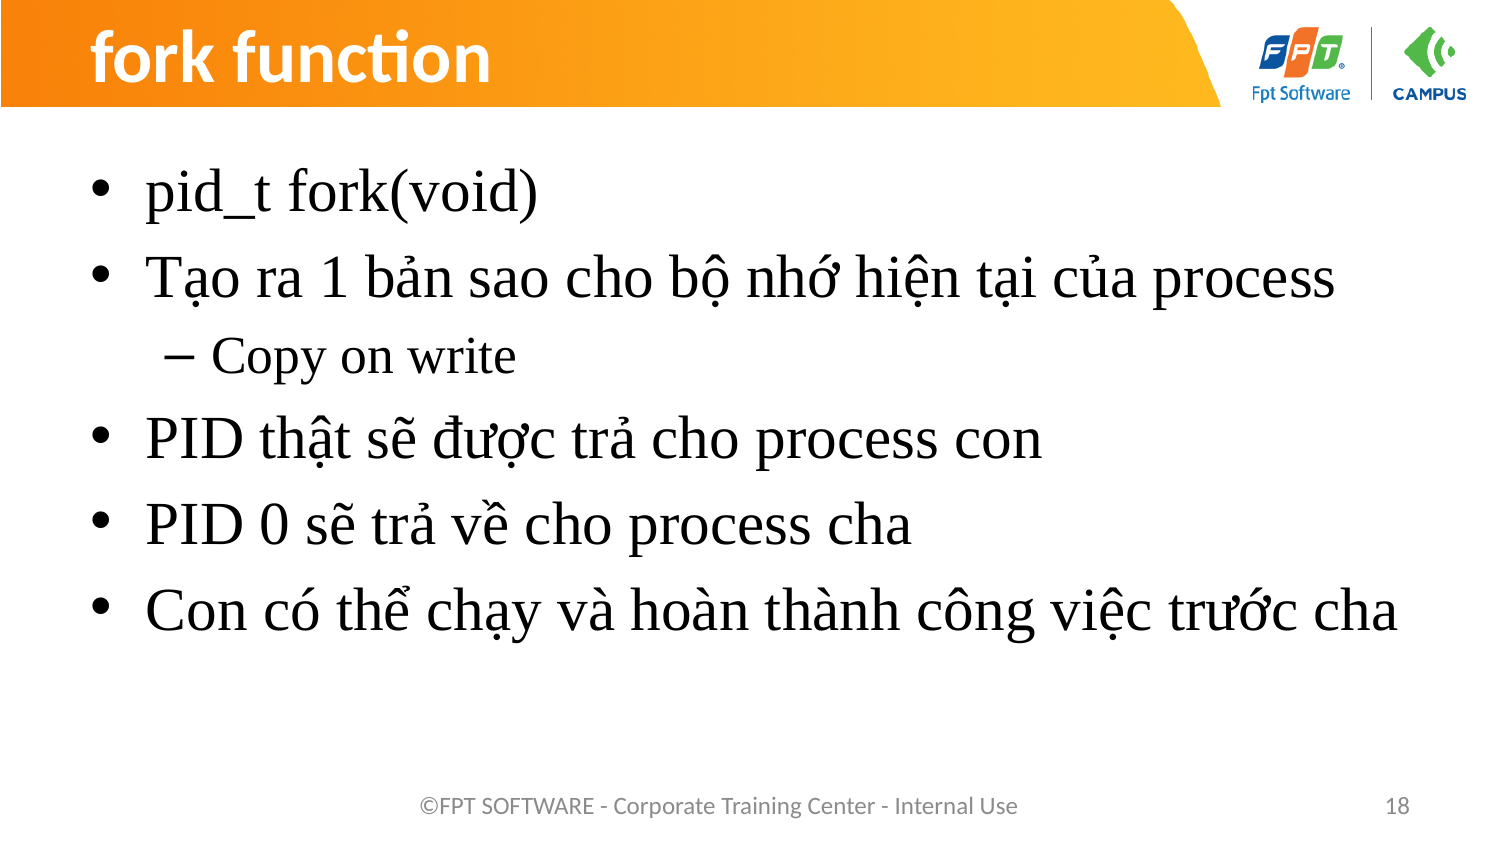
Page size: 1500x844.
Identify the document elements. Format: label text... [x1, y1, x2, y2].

picture [1, 0, 1499, 844]
footer ©FPT SOFTWARE - Corporate Training Center - Internal Use [395, 782, 1043, 827]
title fork function [75, 0, 1176, 106]
list pid_t fork(void) Tạo ra 1 bản sao cho bộ nhớ hiện tại của process Copy on write PID thật sẽ được trả cho process con PID 0 sẽ trả về cho process cha Con có thể chạy và hoàn thành công việc trước cha [75, 142, 1425, 754]
slide_number 18 [1074, 782, 1425, 827]
